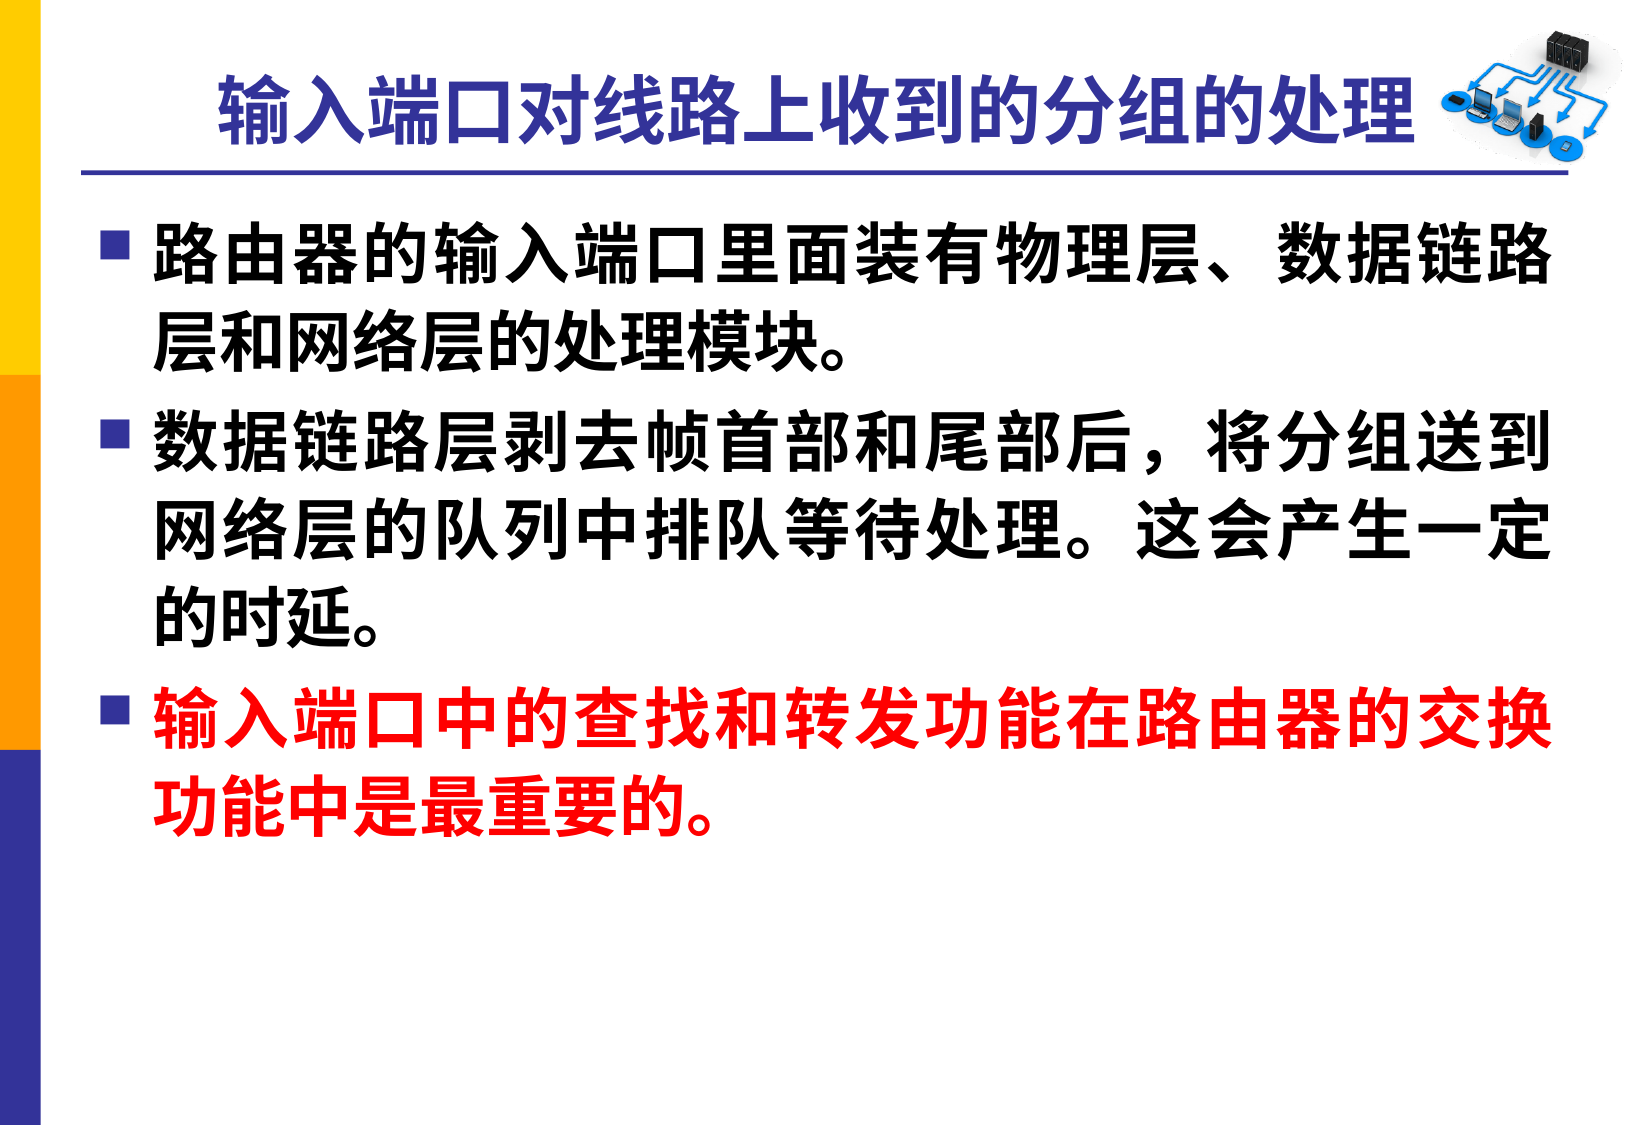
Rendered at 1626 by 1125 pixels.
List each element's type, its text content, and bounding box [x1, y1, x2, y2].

picture [1438, 30, 1624, 165]
title 输入端口对线路上收到的分组的处理 [81, 30, 1569, 161]
list 路由器的输入端口里面装有物理层、数据链路层和网络层的处理模块。 数据链路层剥去帧首部和尾部后，将分组送到网络层的队列中排队等待处理。这会产生一定的时延。 输入端口中的查找和转发功能在路由器的交换功能中是最重要的。 [81, 196, 1569, 1006]
